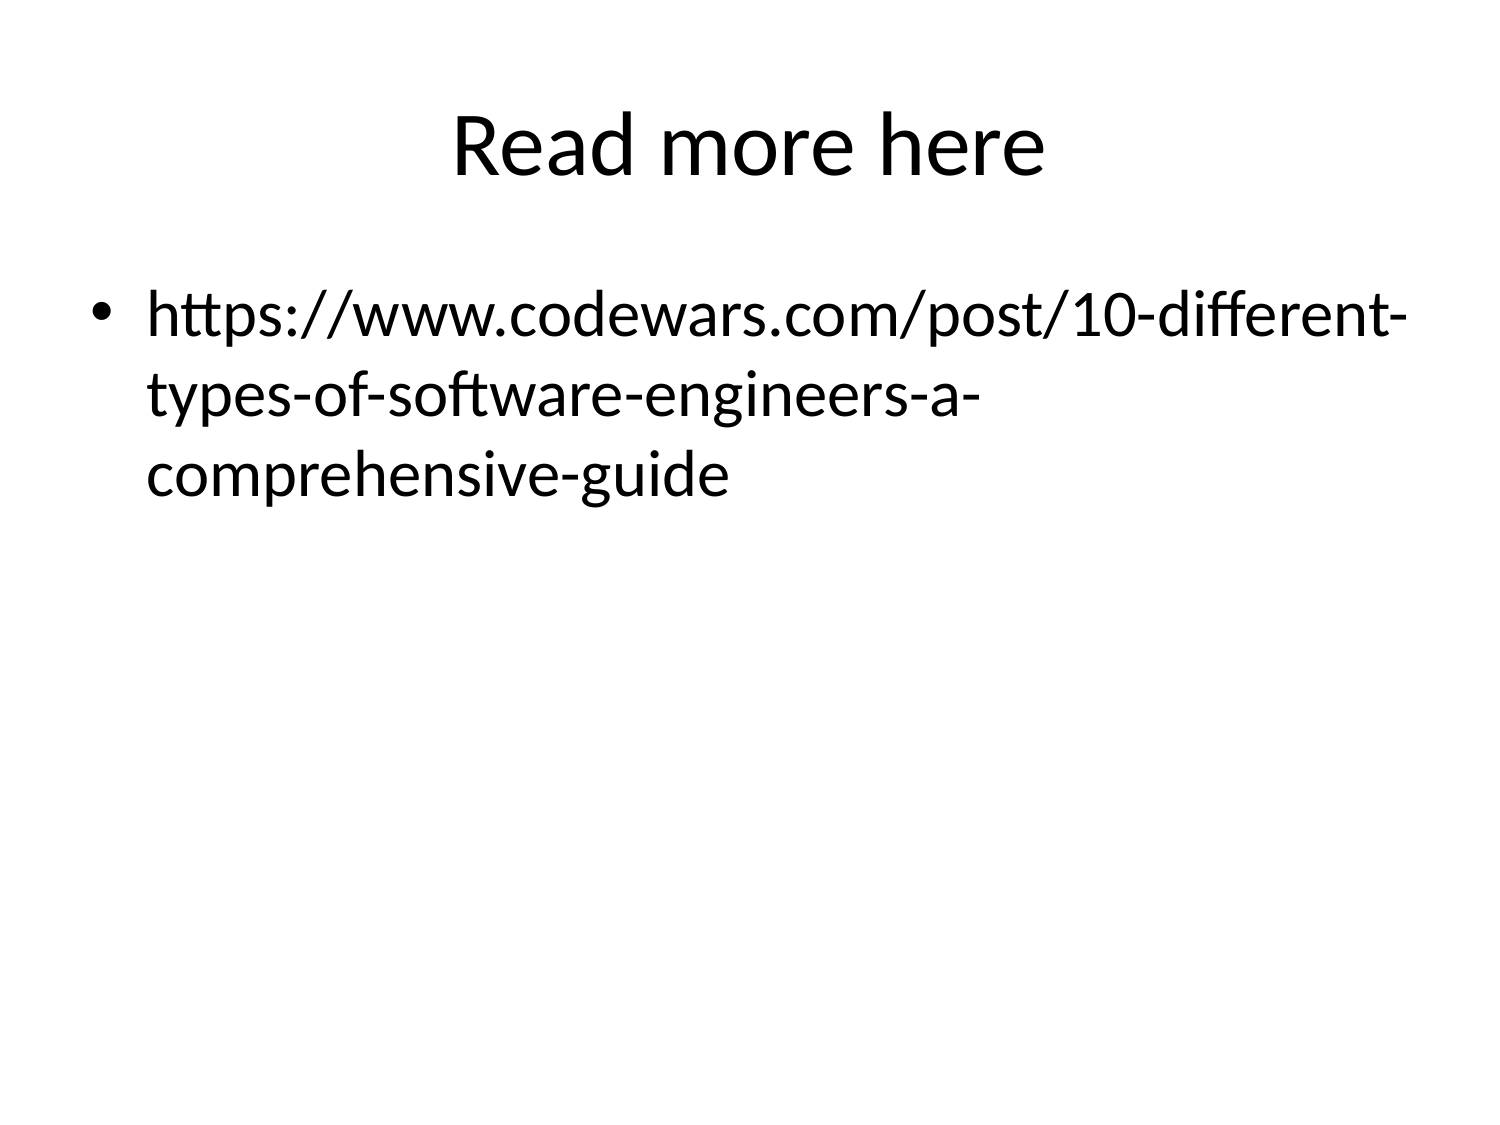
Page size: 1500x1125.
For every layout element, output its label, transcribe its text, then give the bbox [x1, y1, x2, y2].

list https://www.codewars.com/post/10-different-types-of-software-engineers-a-comprehensive-guide [75, 262, 1425, 1005]
title Read more here [75, 45, 1425, 233]
